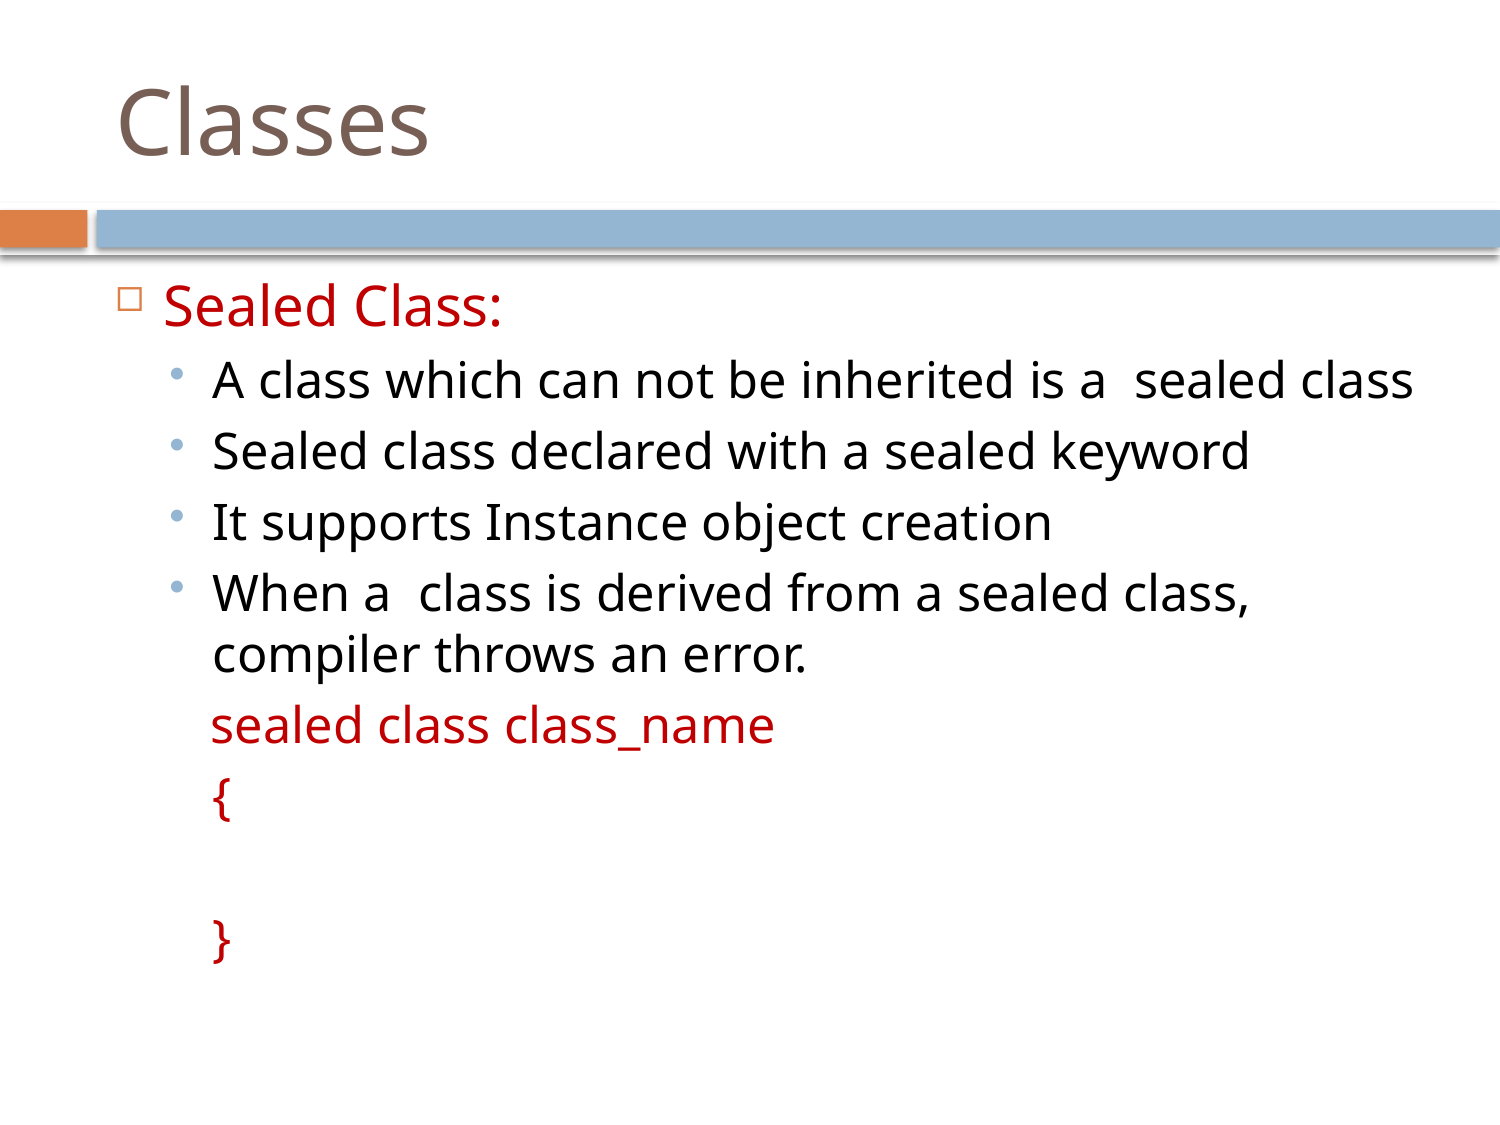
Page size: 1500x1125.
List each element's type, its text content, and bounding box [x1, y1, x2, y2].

list Sealed Class: A class which can not be inherited is a sealed class Sealed class declared with a sealed keyword It supports Instance object creation When a class is derived from a sealed class, compiler throws an error. sealed class class_name { } [100, 262, 1438, 1000]
title Classes [100, 37, 1438, 200]
